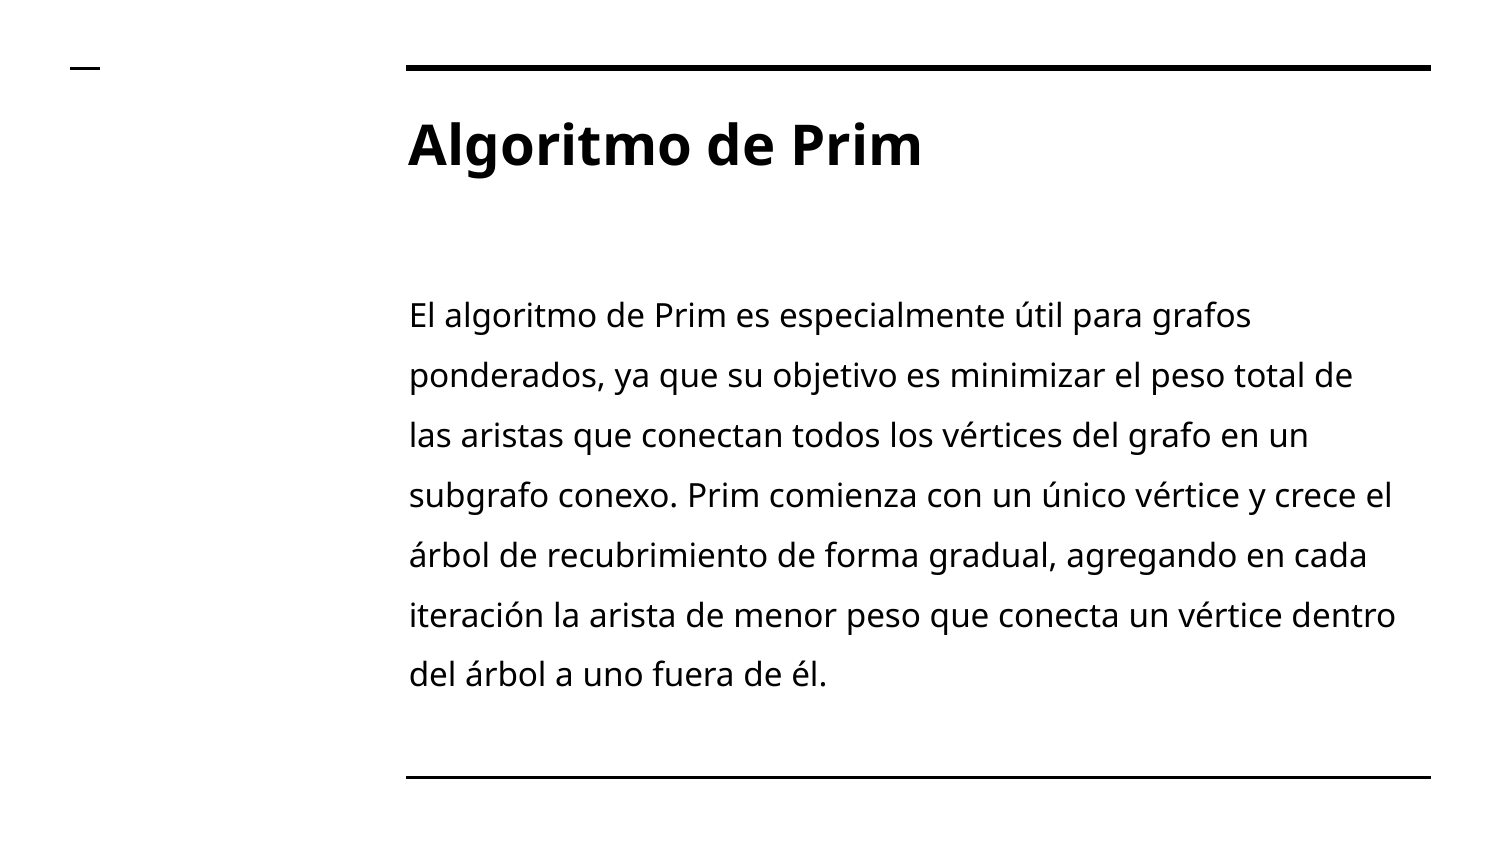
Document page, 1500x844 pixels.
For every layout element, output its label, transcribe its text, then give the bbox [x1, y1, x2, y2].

title Algoritmo de Prim [393, 94, 1431, 199]
list El algoritmo de Prim es especialmente útil para grafos ponderados, ya que su objetivo es minimizar el peso total de las aristas que conectan todos los vértices del grafo en un subgrafo conexo. Prim comienza con un único vértice y crece el árbol de recubrimiento de forma gradual, agregando en cada iteración la arista de menor peso que conecta un vértice dentro del árbol a uno fuera de él. [393, 259, 1414, 752]
